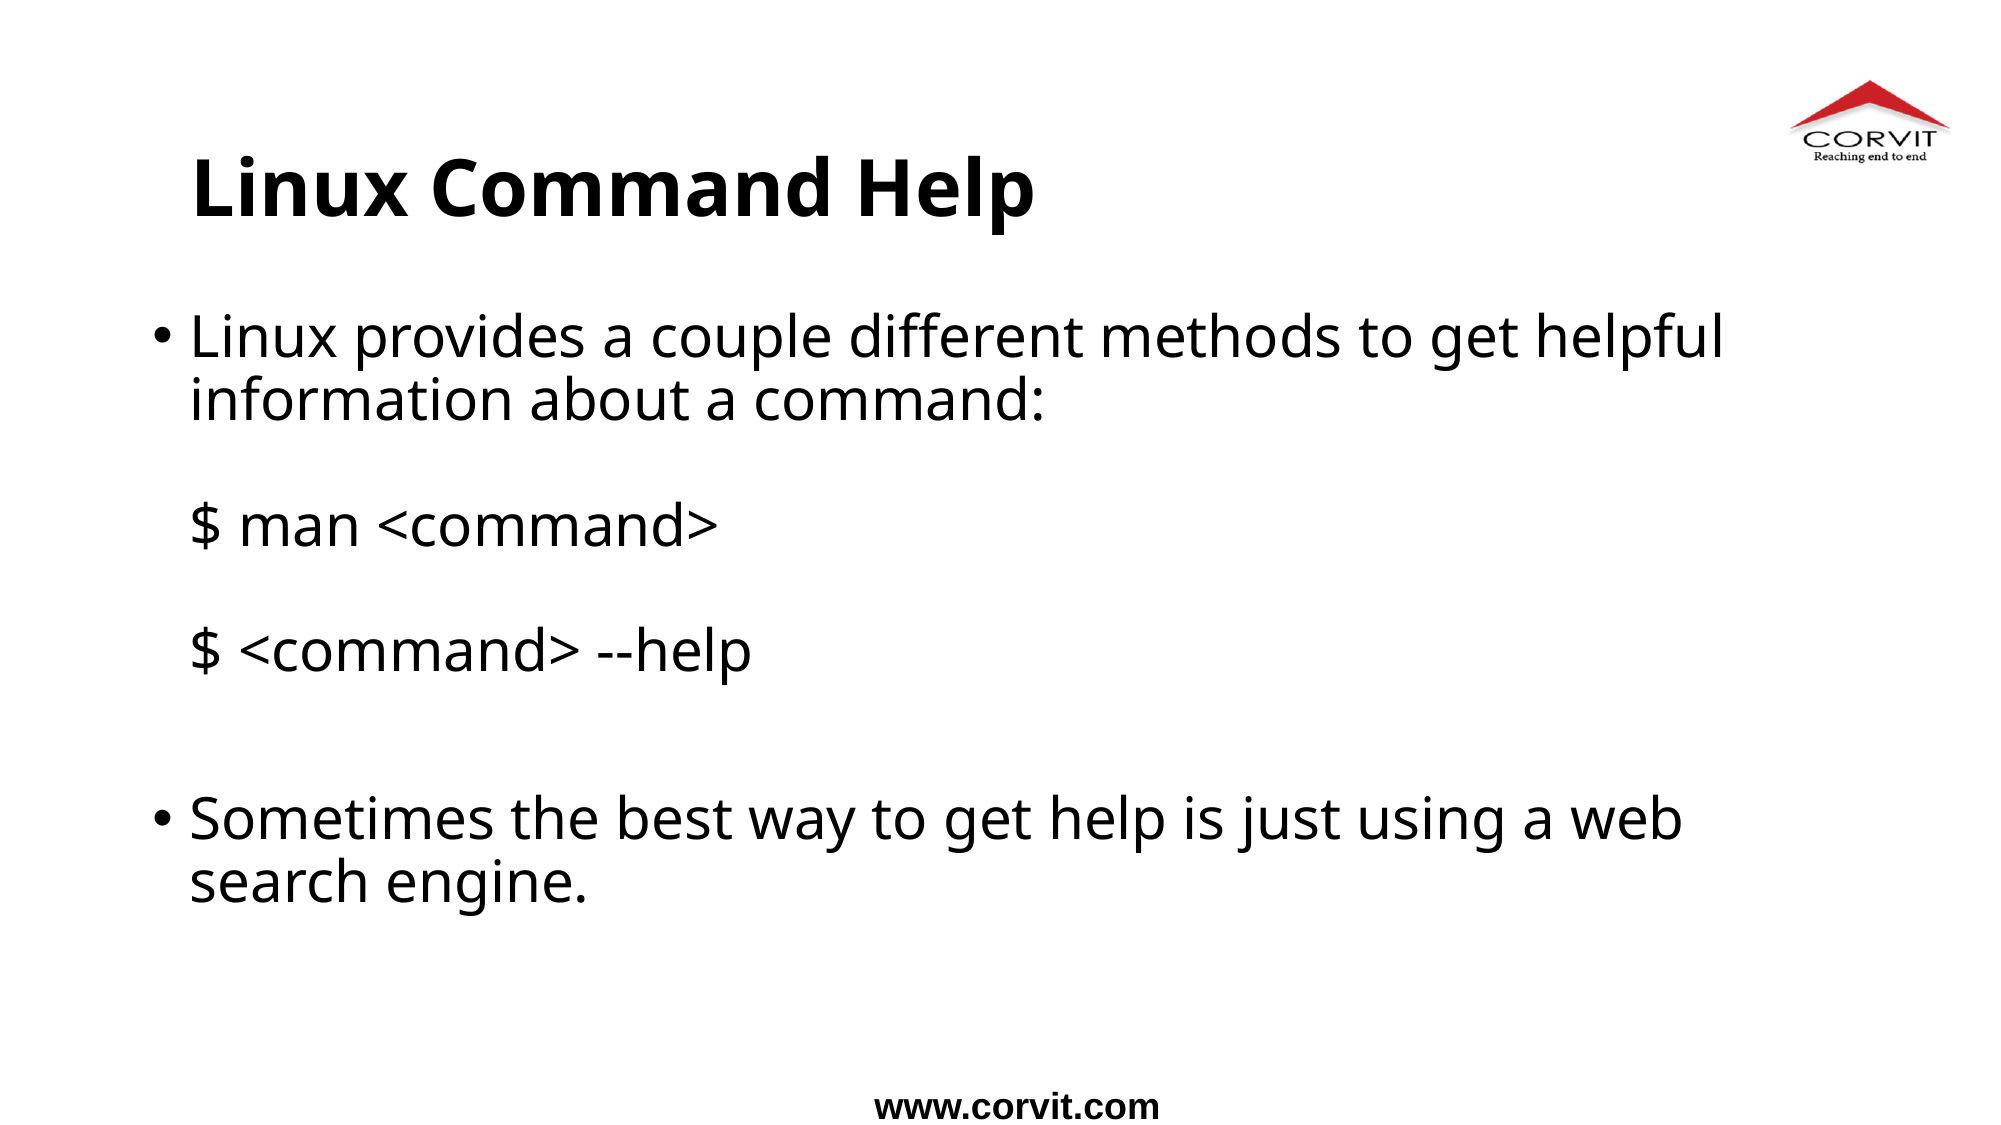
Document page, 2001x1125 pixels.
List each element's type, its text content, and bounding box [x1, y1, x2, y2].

list Linux provides a couple different methods to get helpful information about a command: $ man <command> $ <command> --help Sometimes the best way to get help is just using a web search engine. [137, 299, 1863, 1014]
title Linux Command Help [175, 82, 1901, 300]
text_box www.corvit.com [34, 1074, 2000, 1125]
picture [1785, 77, 1953, 167]
